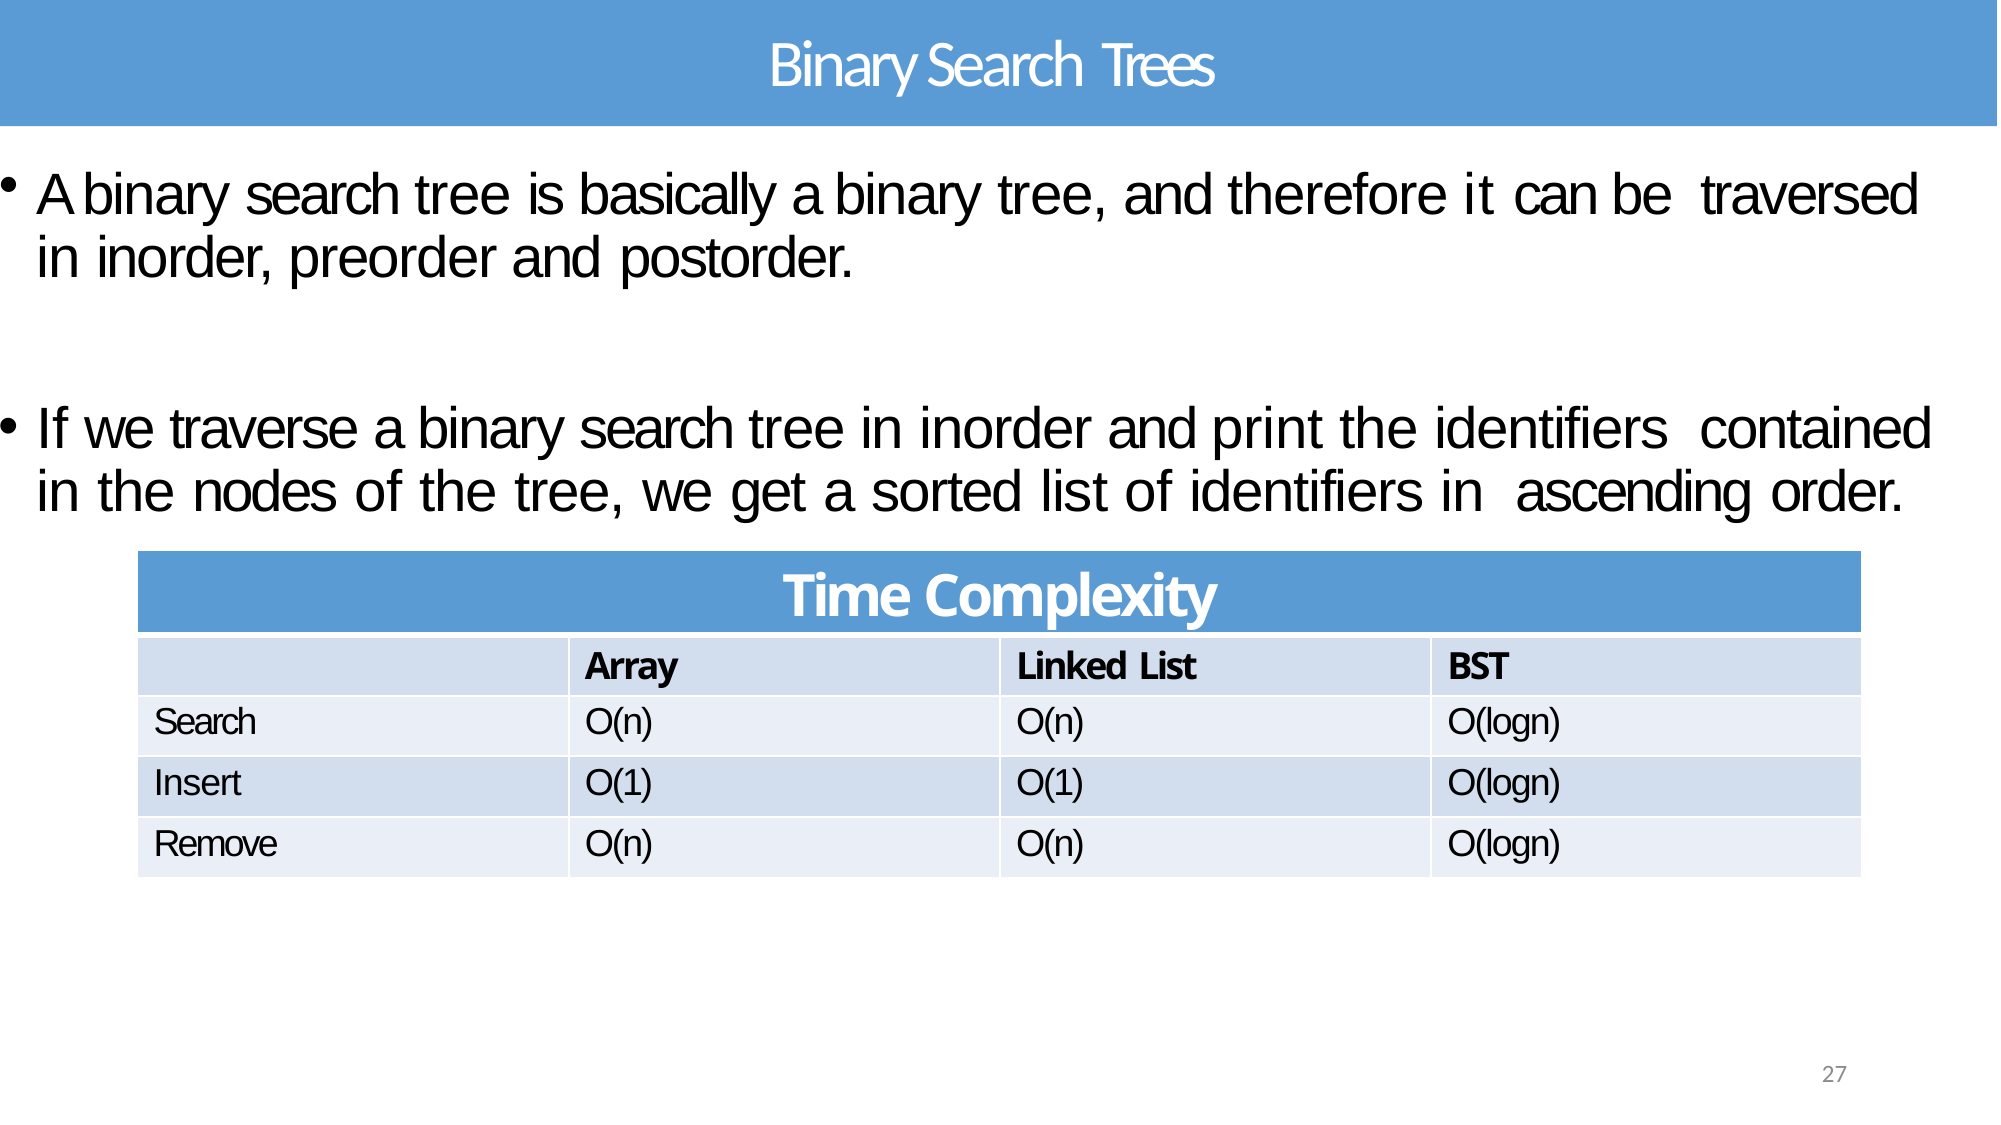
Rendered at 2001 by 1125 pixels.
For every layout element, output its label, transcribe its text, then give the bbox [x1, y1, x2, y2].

text_box Binary Search Trees [0, 0, 1998, 127]
table_cell Array [570, 638, 999, 695]
table_cell BST [1432, 638, 1861, 695]
text_box A binary search tree is basically a binary tree, and therefore it can be traversed in inorder, preorder and postorder. If we traverse a binary search tree in inorder and print the identifiers contained in the nodes of the tree, we get a sorted list of identifiers in ascending order. [0, 153, 1967, 524]
table_cell O(1) [570, 757, 999, 816]
table_cell O(logn) [1432, 757, 1861, 816]
table_cell O(n) [570, 818, 999, 877]
table_cell Insert [138, 757, 568, 816]
table_cell O(logn) [1432, 697, 1861, 755]
table_cell Search [138, 697, 568, 755]
table_cell Linked List [1001, 638, 1430, 695]
table_header Time Complexity [138, 551, 1861, 632]
table_cell Remove [138, 818, 568, 877]
table_cell O(n) [1001, 818, 1430, 877]
table_cell O(1) [1001, 757, 1430, 816]
table_cell O(logn) [1432, 818, 1861, 877]
table_cell O(n) [570, 697, 999, 755]
slide_number 27 [1412, 1042, 1863, 1103]
table_cell O(n) [1001, 697, 1430, 755]
table_cell [138, 638, 568, 695]
